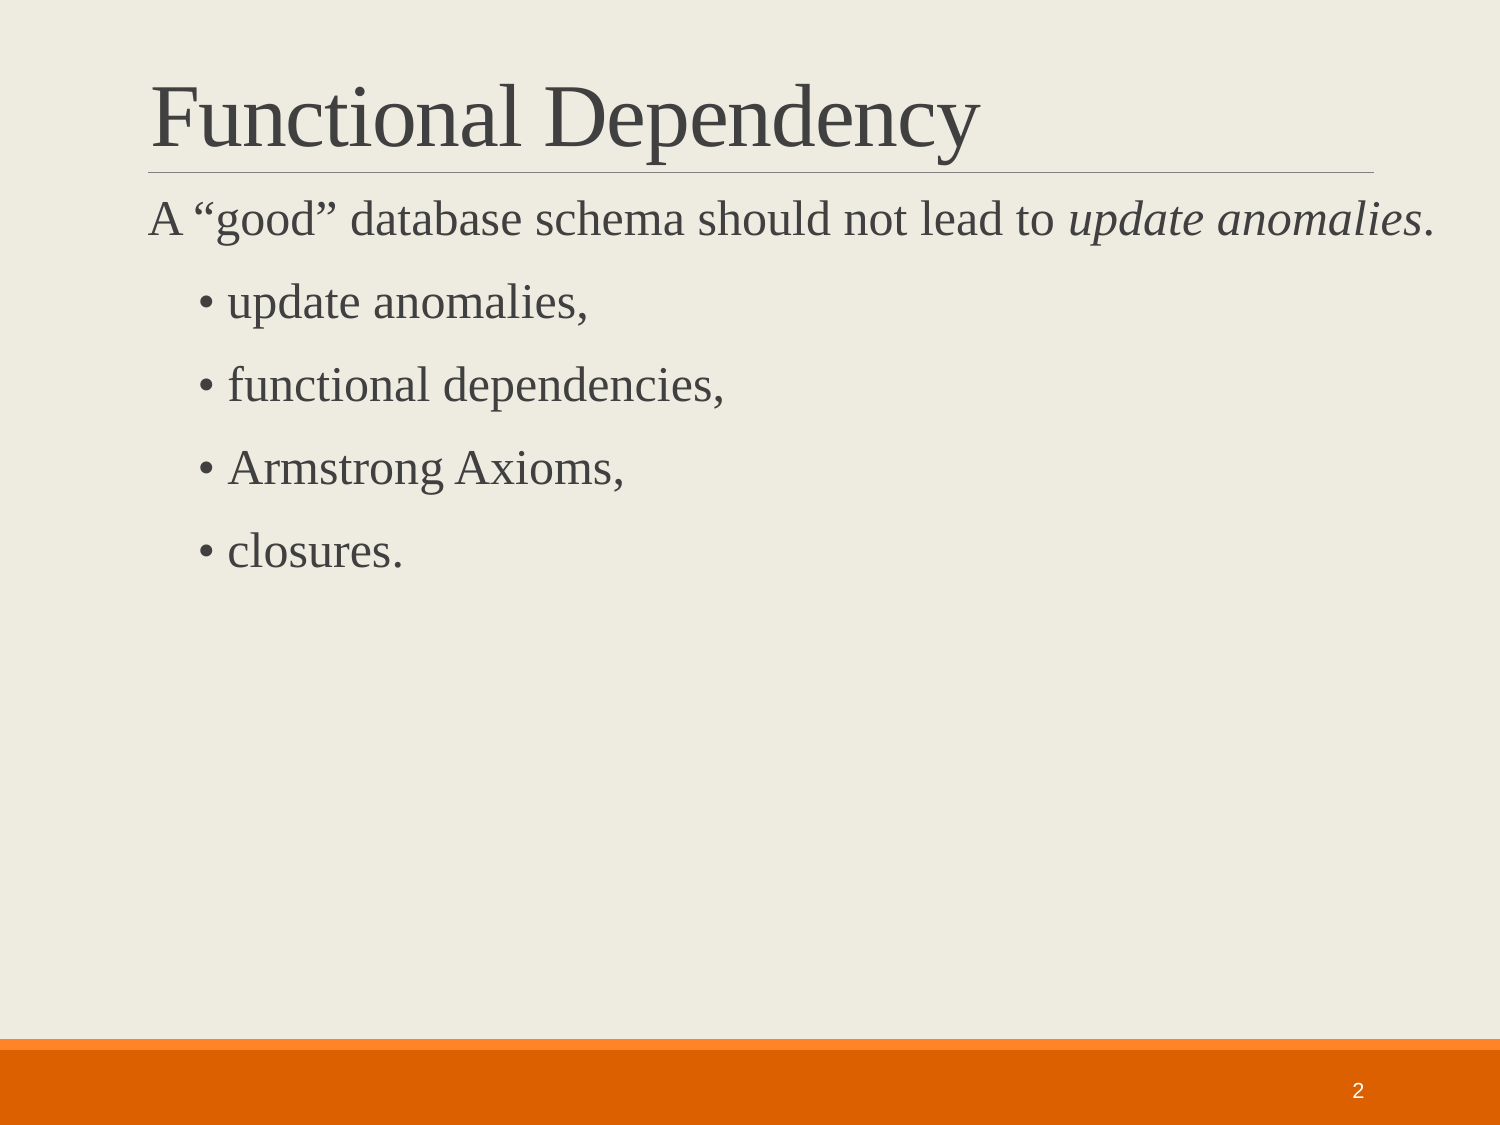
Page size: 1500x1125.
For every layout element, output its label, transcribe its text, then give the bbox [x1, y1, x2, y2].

list A “good” database schema should not lead to update anomalies. • update anomalies, • functional dependencies, • Armstrong Axioms, • closures. [147, 184, 1500, 963]
title Functional Dependency [135, 47, 1373, 173]
slide_number 2 [1218, 1059, 1380, 1120]
